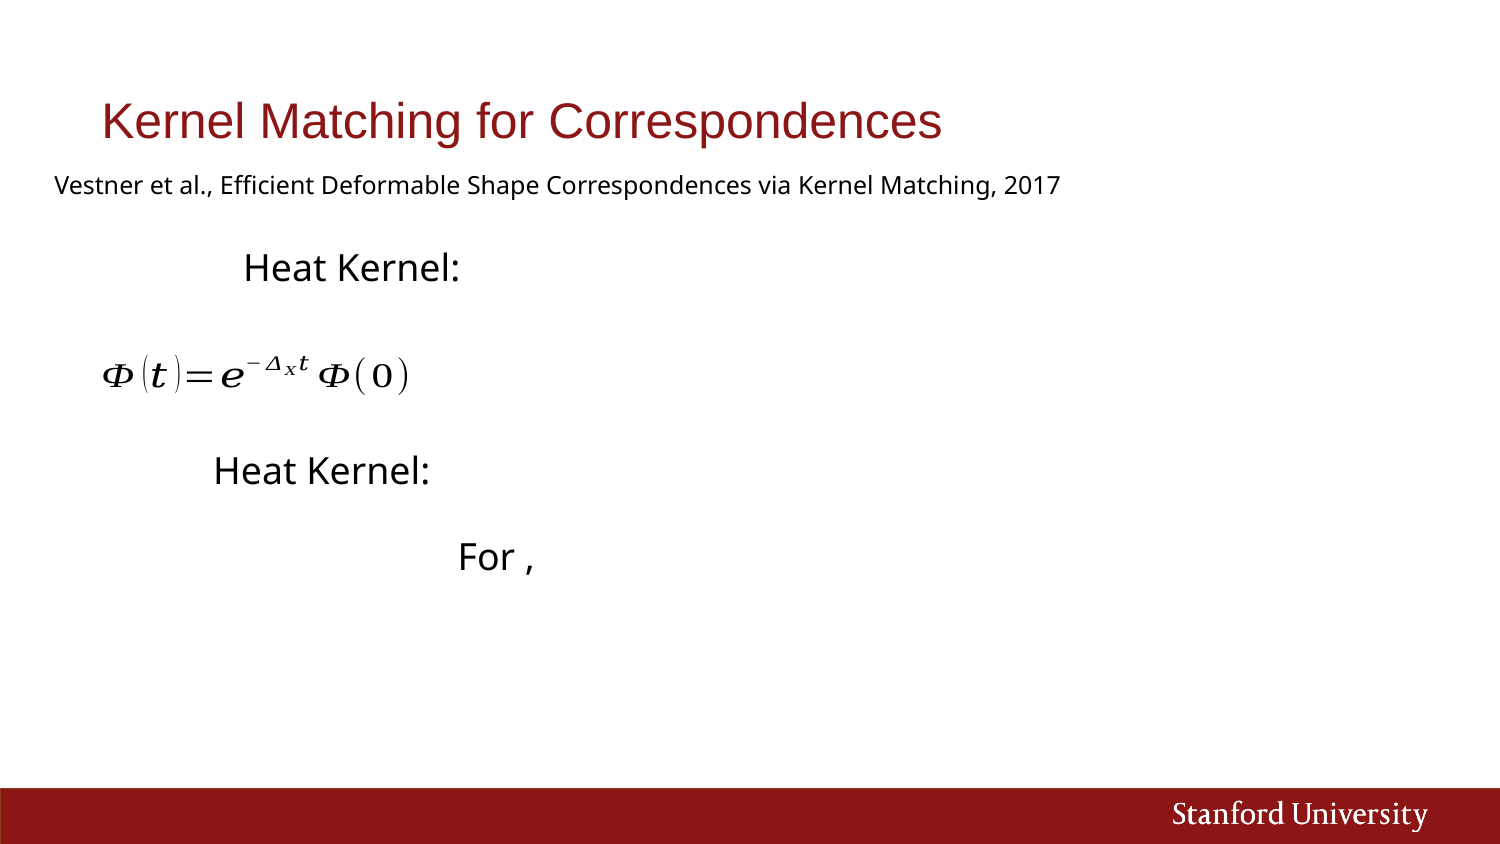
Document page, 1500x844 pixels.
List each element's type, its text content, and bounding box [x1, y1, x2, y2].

text_box Vestner et al., Efficient Deformable Shape Correspondences via Kernel Matching, 2017 [46, 161, 1071, 207]
text_box Kernel Matching for Correspondences [101, 68, 1326, 149]
picture [1173, 800, 1428, 832]
